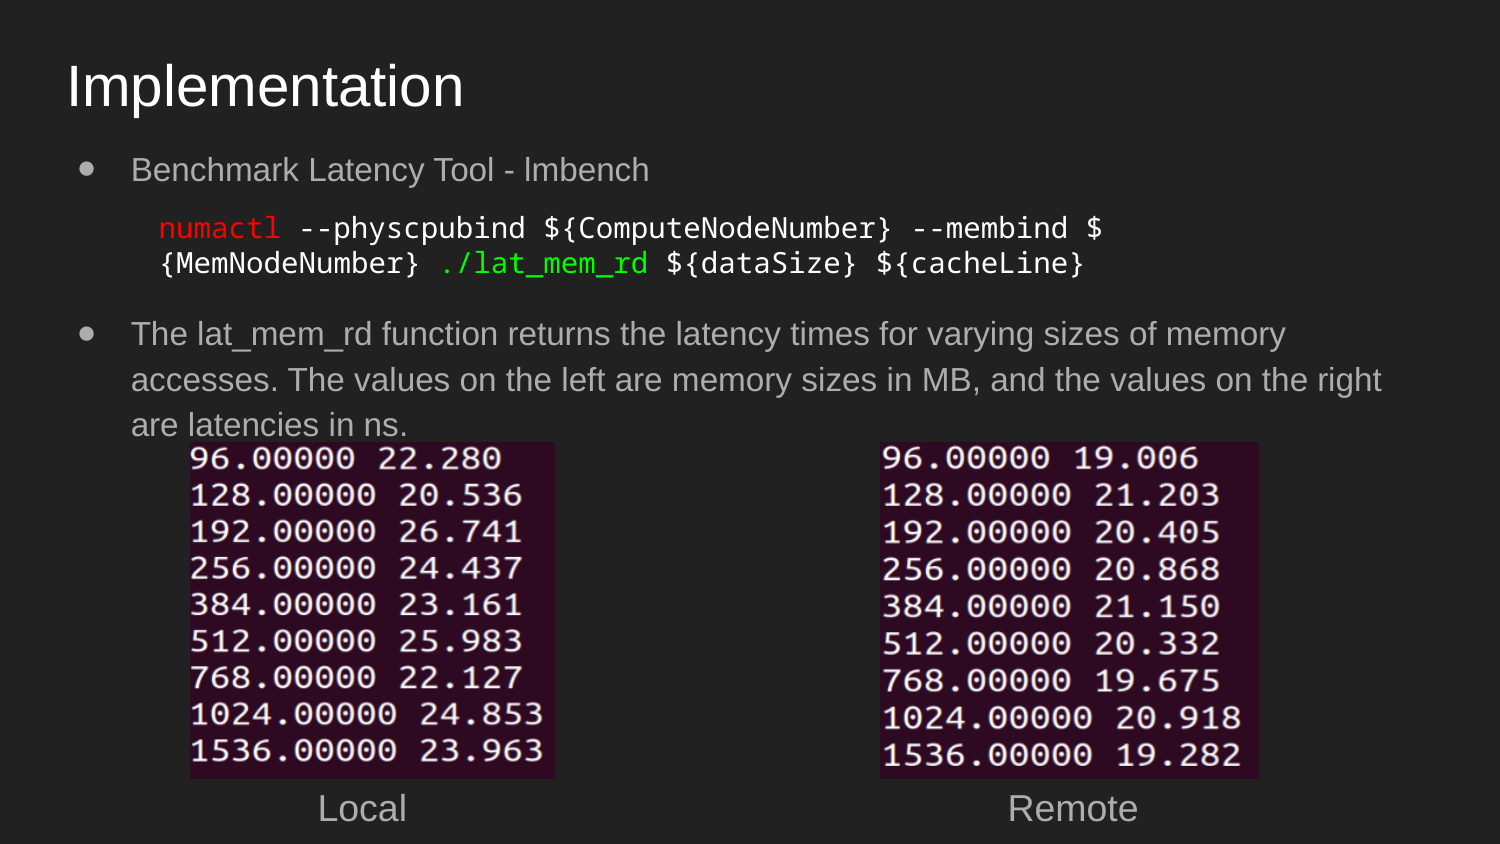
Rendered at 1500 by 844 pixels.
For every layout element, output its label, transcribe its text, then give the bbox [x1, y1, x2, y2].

picture [880, 442, 1260, 779]
picture [190, 442, 555, 779]
text_box numactl --physcpubind ${ComputeNodeNumber} --membind ${MemNodeNumber} ./lat_mem_rd ${dataSize} ${cacheLine} [143, 194, 1419, 289]
text_box Local [302, 787, 443, 832]
text_box Remote [992, 787, 1202, 832]
title Implementation [51, 32, 1449, 127]
list Benchmark Latency Tool - lmbench The lat_mem_rd function returns the latency times for varying sizes of memory accesses. The values on the left are memory sizes in MB, and the values on the right are latencies in ns. [40, 126, 1439, 779]
